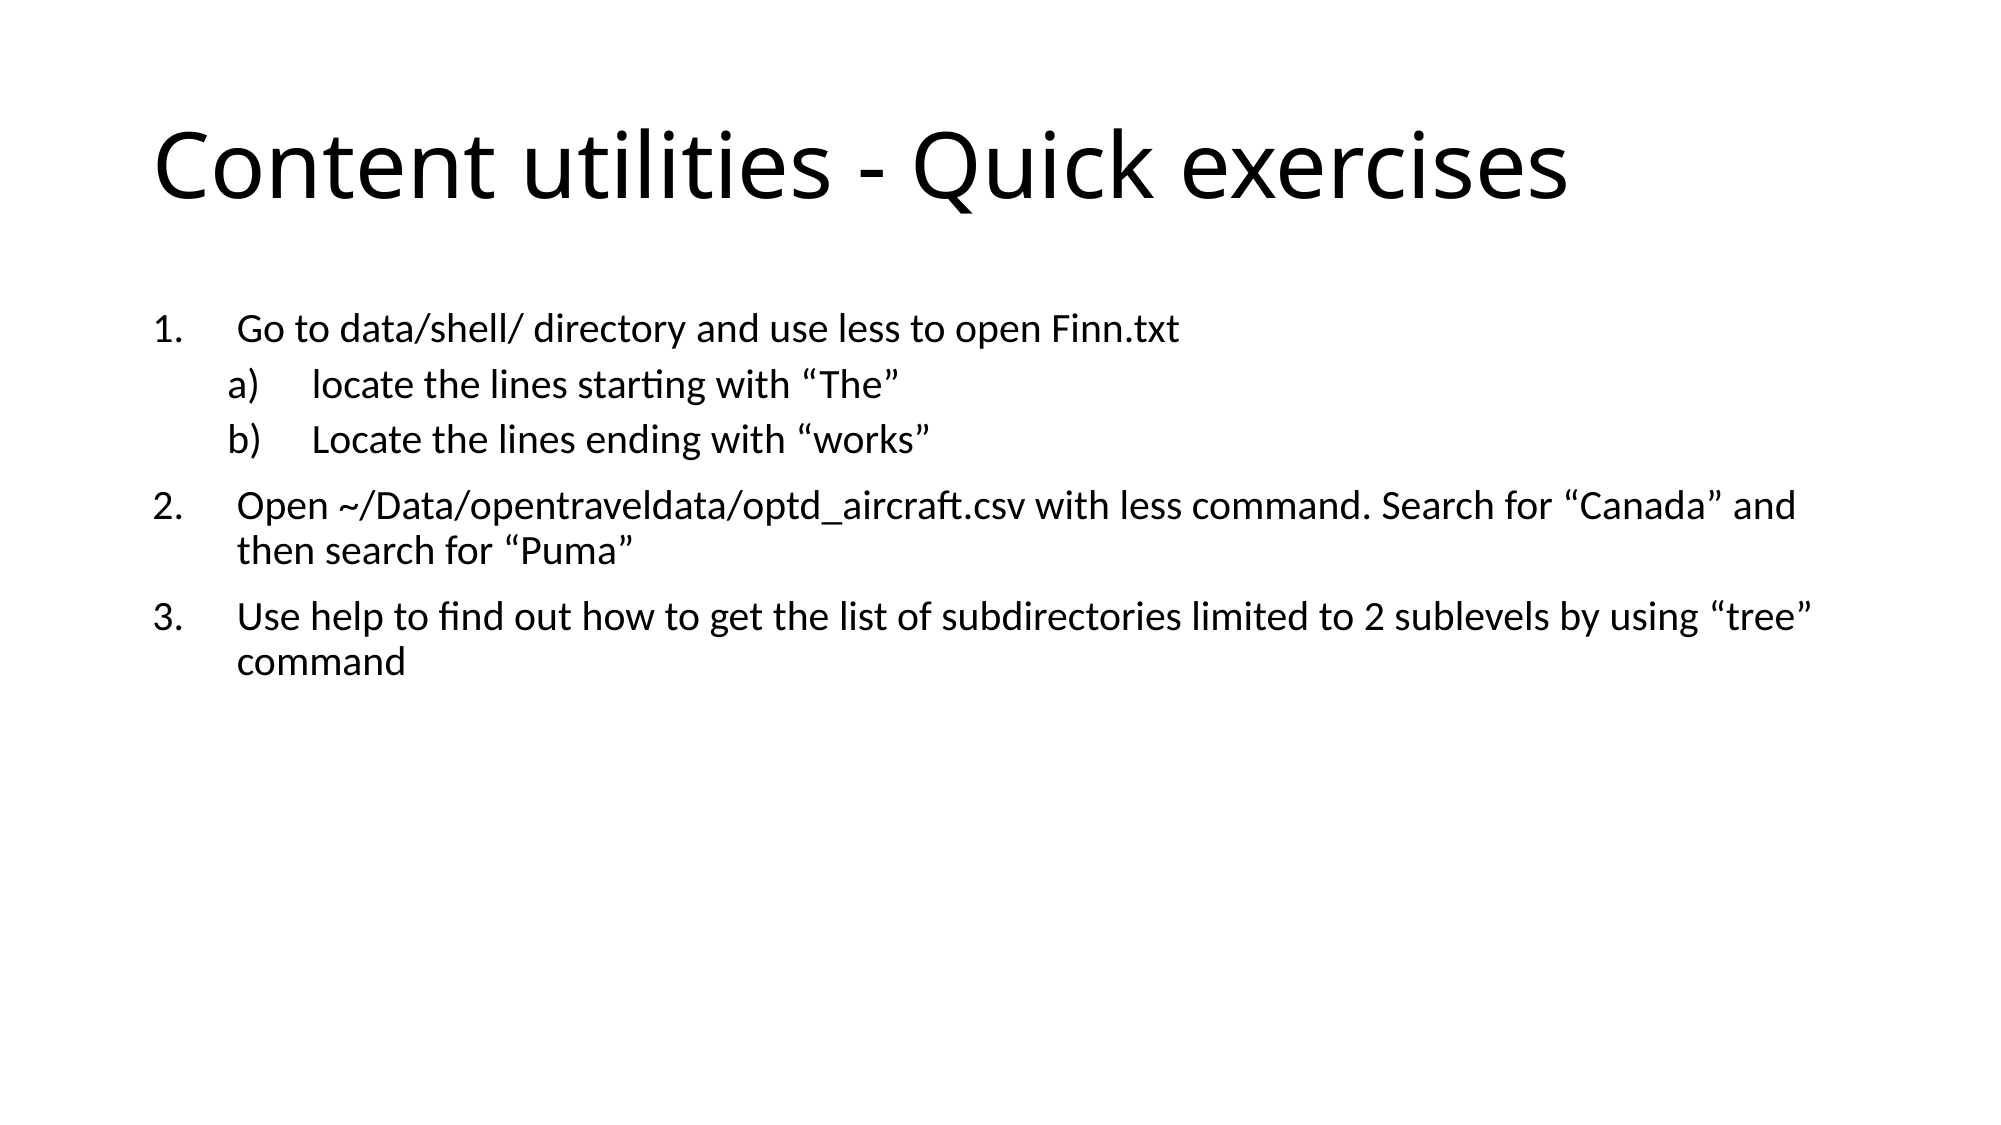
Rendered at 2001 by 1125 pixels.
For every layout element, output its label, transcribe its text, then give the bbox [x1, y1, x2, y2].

list Go to data/shell/ directory and use less to open Finn.txt locate the lines starting with “The” Locate the lines ending with “works” Open ~/Data/opentraveldata/optd_aircraft.csv with less command. Search for “Canada” and then search for “Puma” Use help to find out how to get the list of subdirectories limited to 2 sublevels by using “tree” command [137, 299, 1863, 1014]
title Content utilities - Quick exercises [137, 59, 1863, 278]
